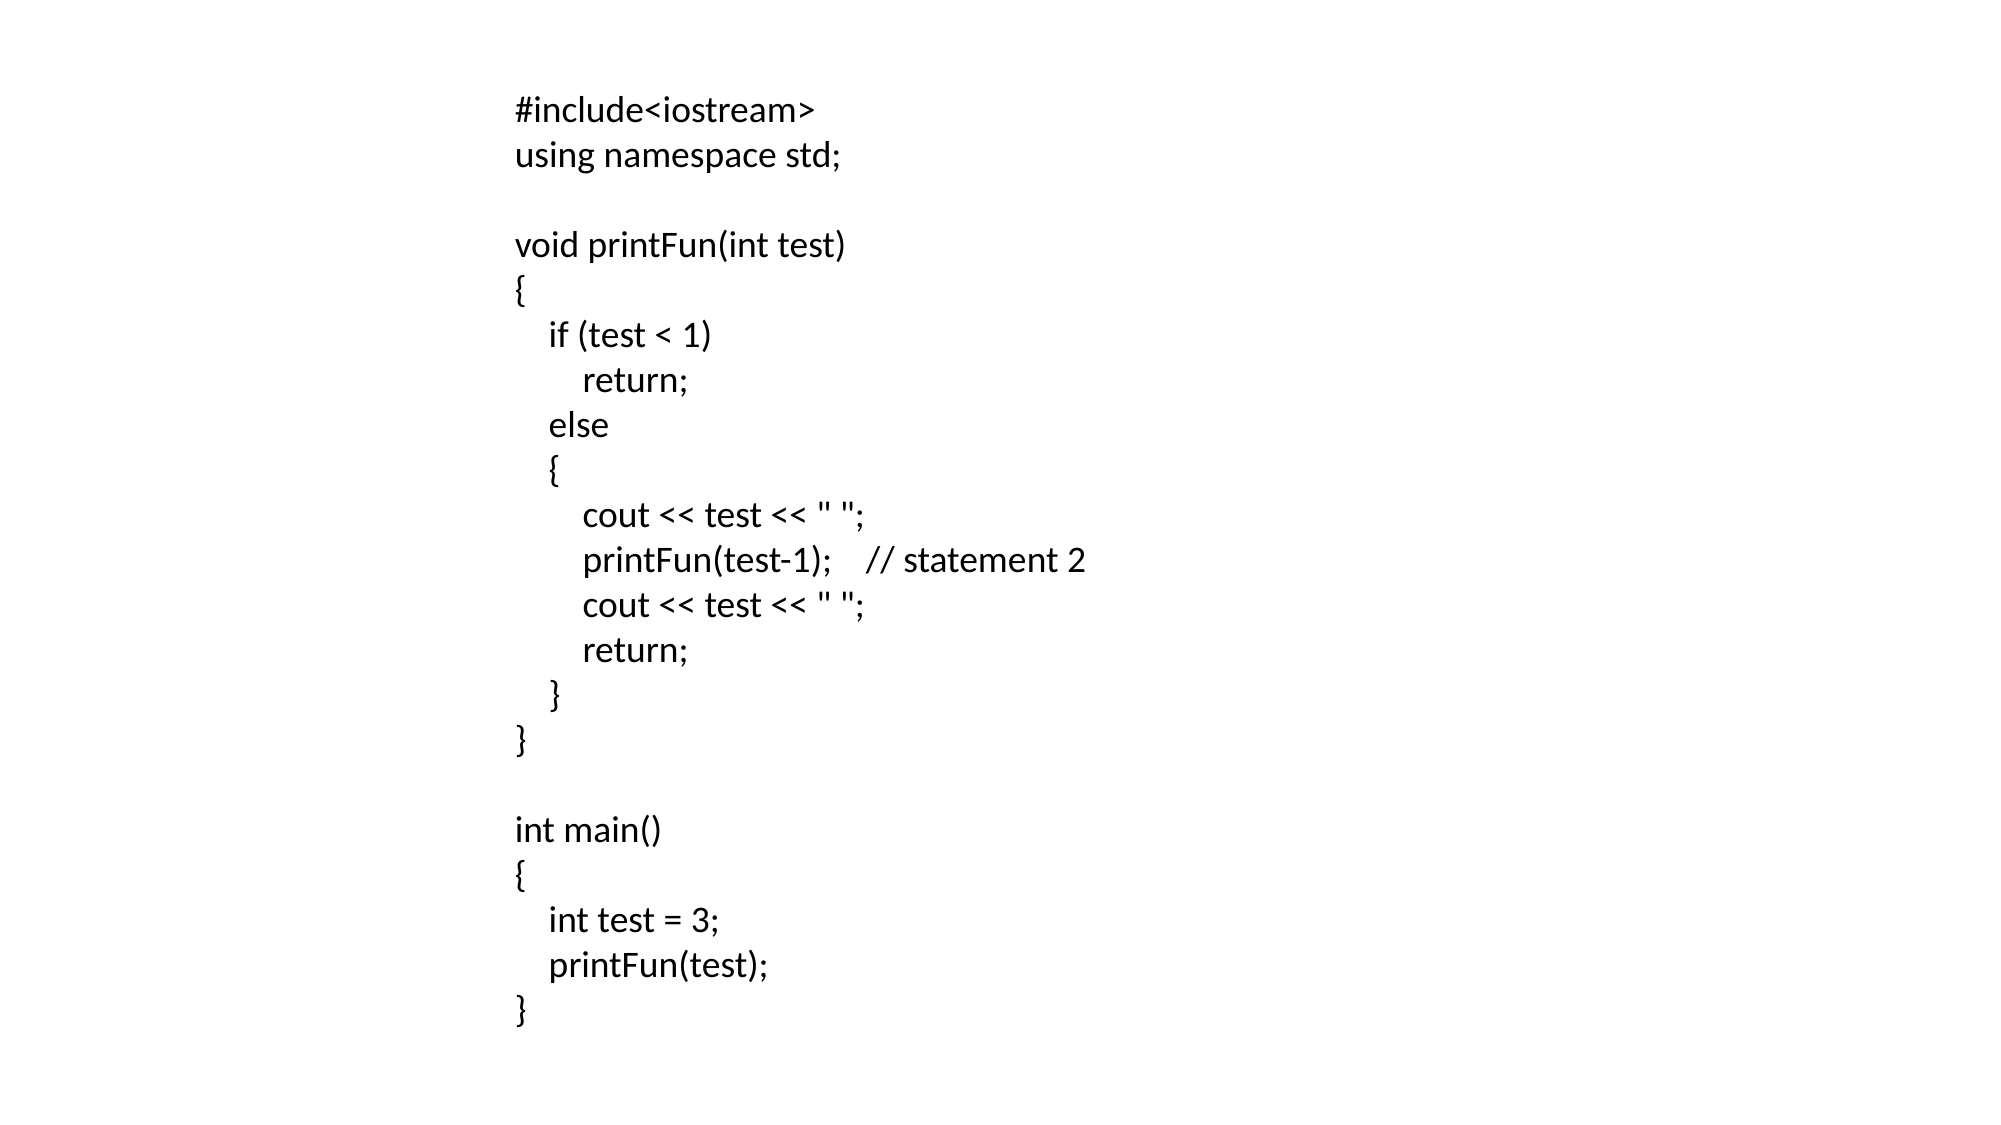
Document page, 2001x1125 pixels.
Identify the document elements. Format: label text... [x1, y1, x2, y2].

text_box #include<iostream> using namespace std; void printFun(int test) { if (test < 1) return; else { cout << test << " "; printFun(test-1); // statement 2 cout << test << " "; return; } } int main() { int test = 3; printFun(test); } [500, 77, 1500, 1038]
